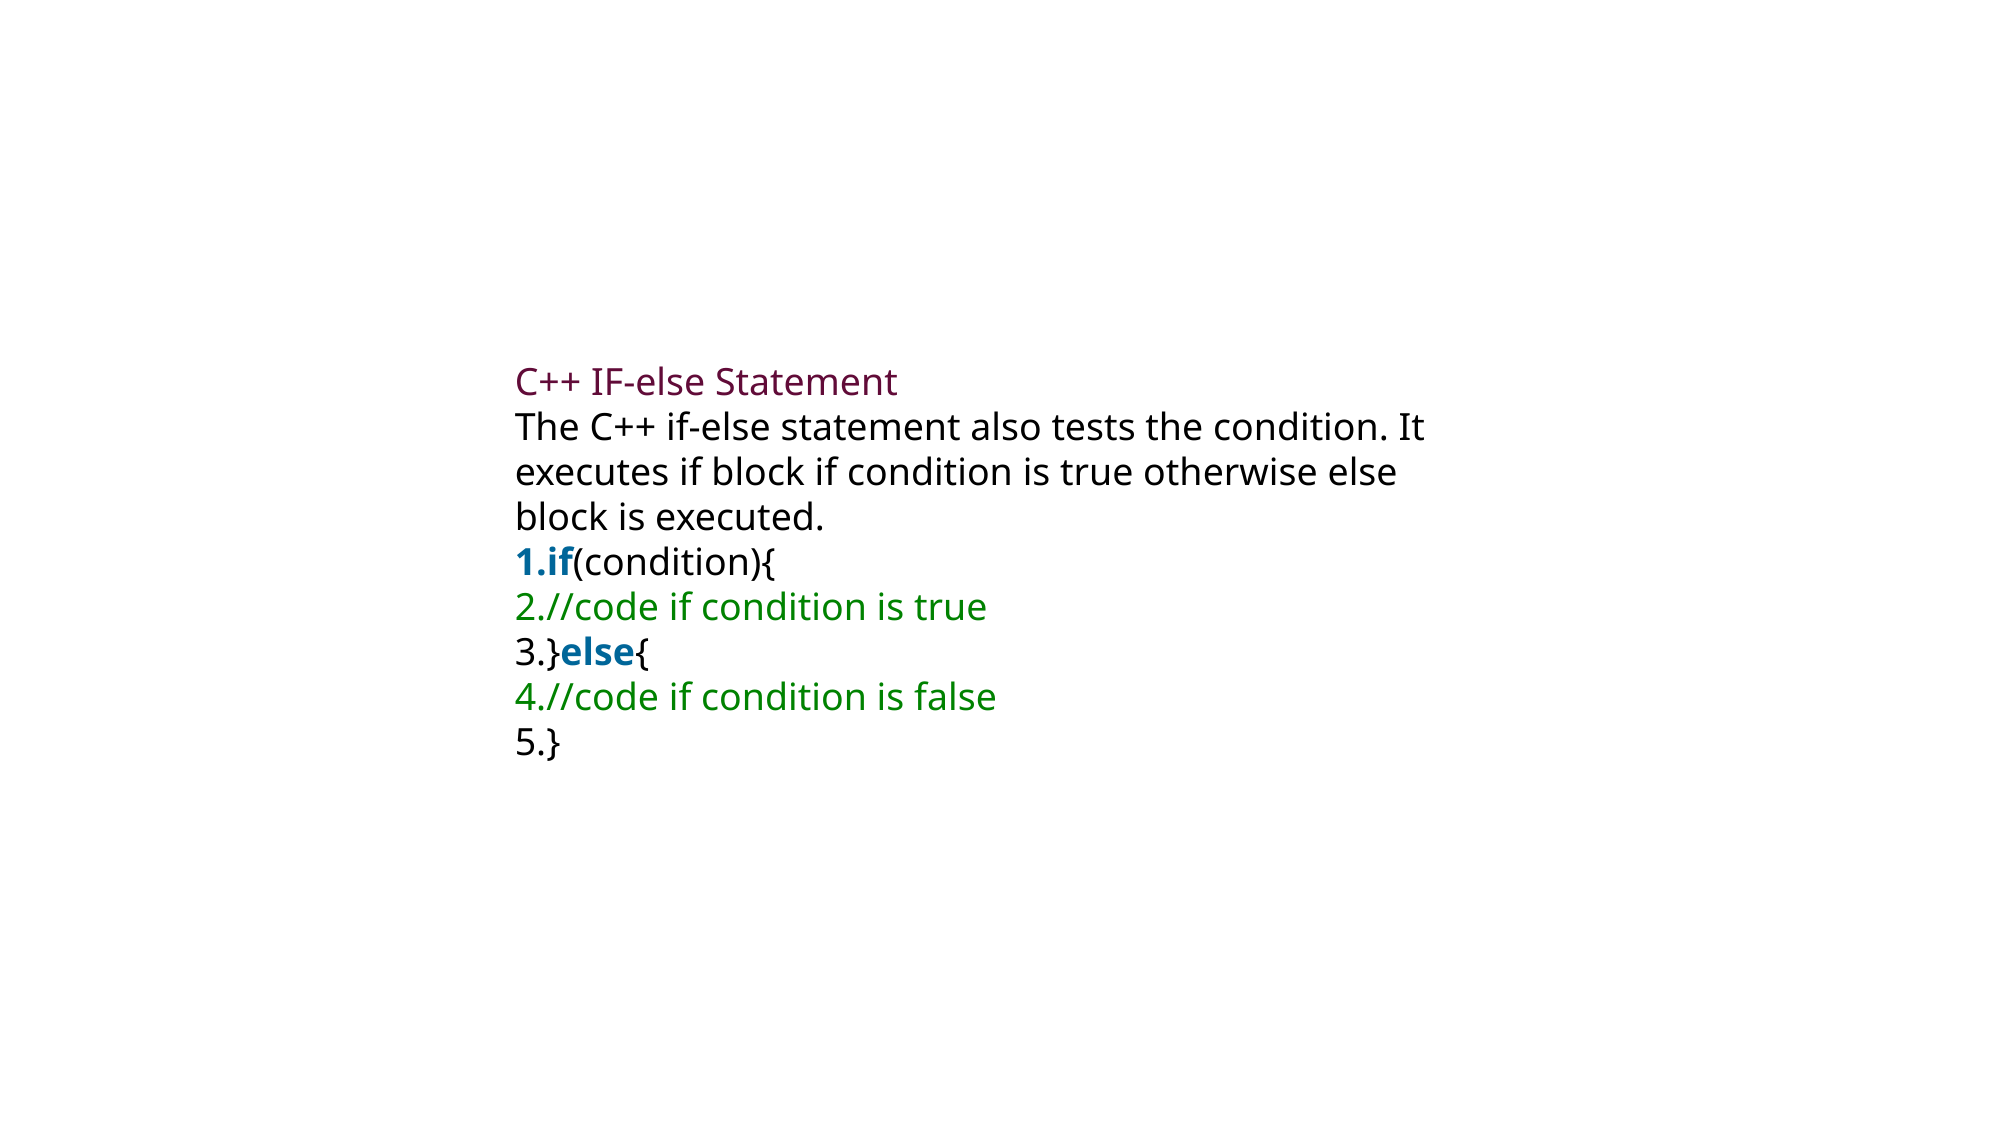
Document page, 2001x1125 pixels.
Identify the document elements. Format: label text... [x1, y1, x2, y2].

text_box C++ IF-else Statement The C++ if-else statement also tests the condition. It executes if block if condition is true otherwise else block is executed. if(condition){ //code if condition is true }else{ //code if condition is false } [500, 350, 1500, 771]
